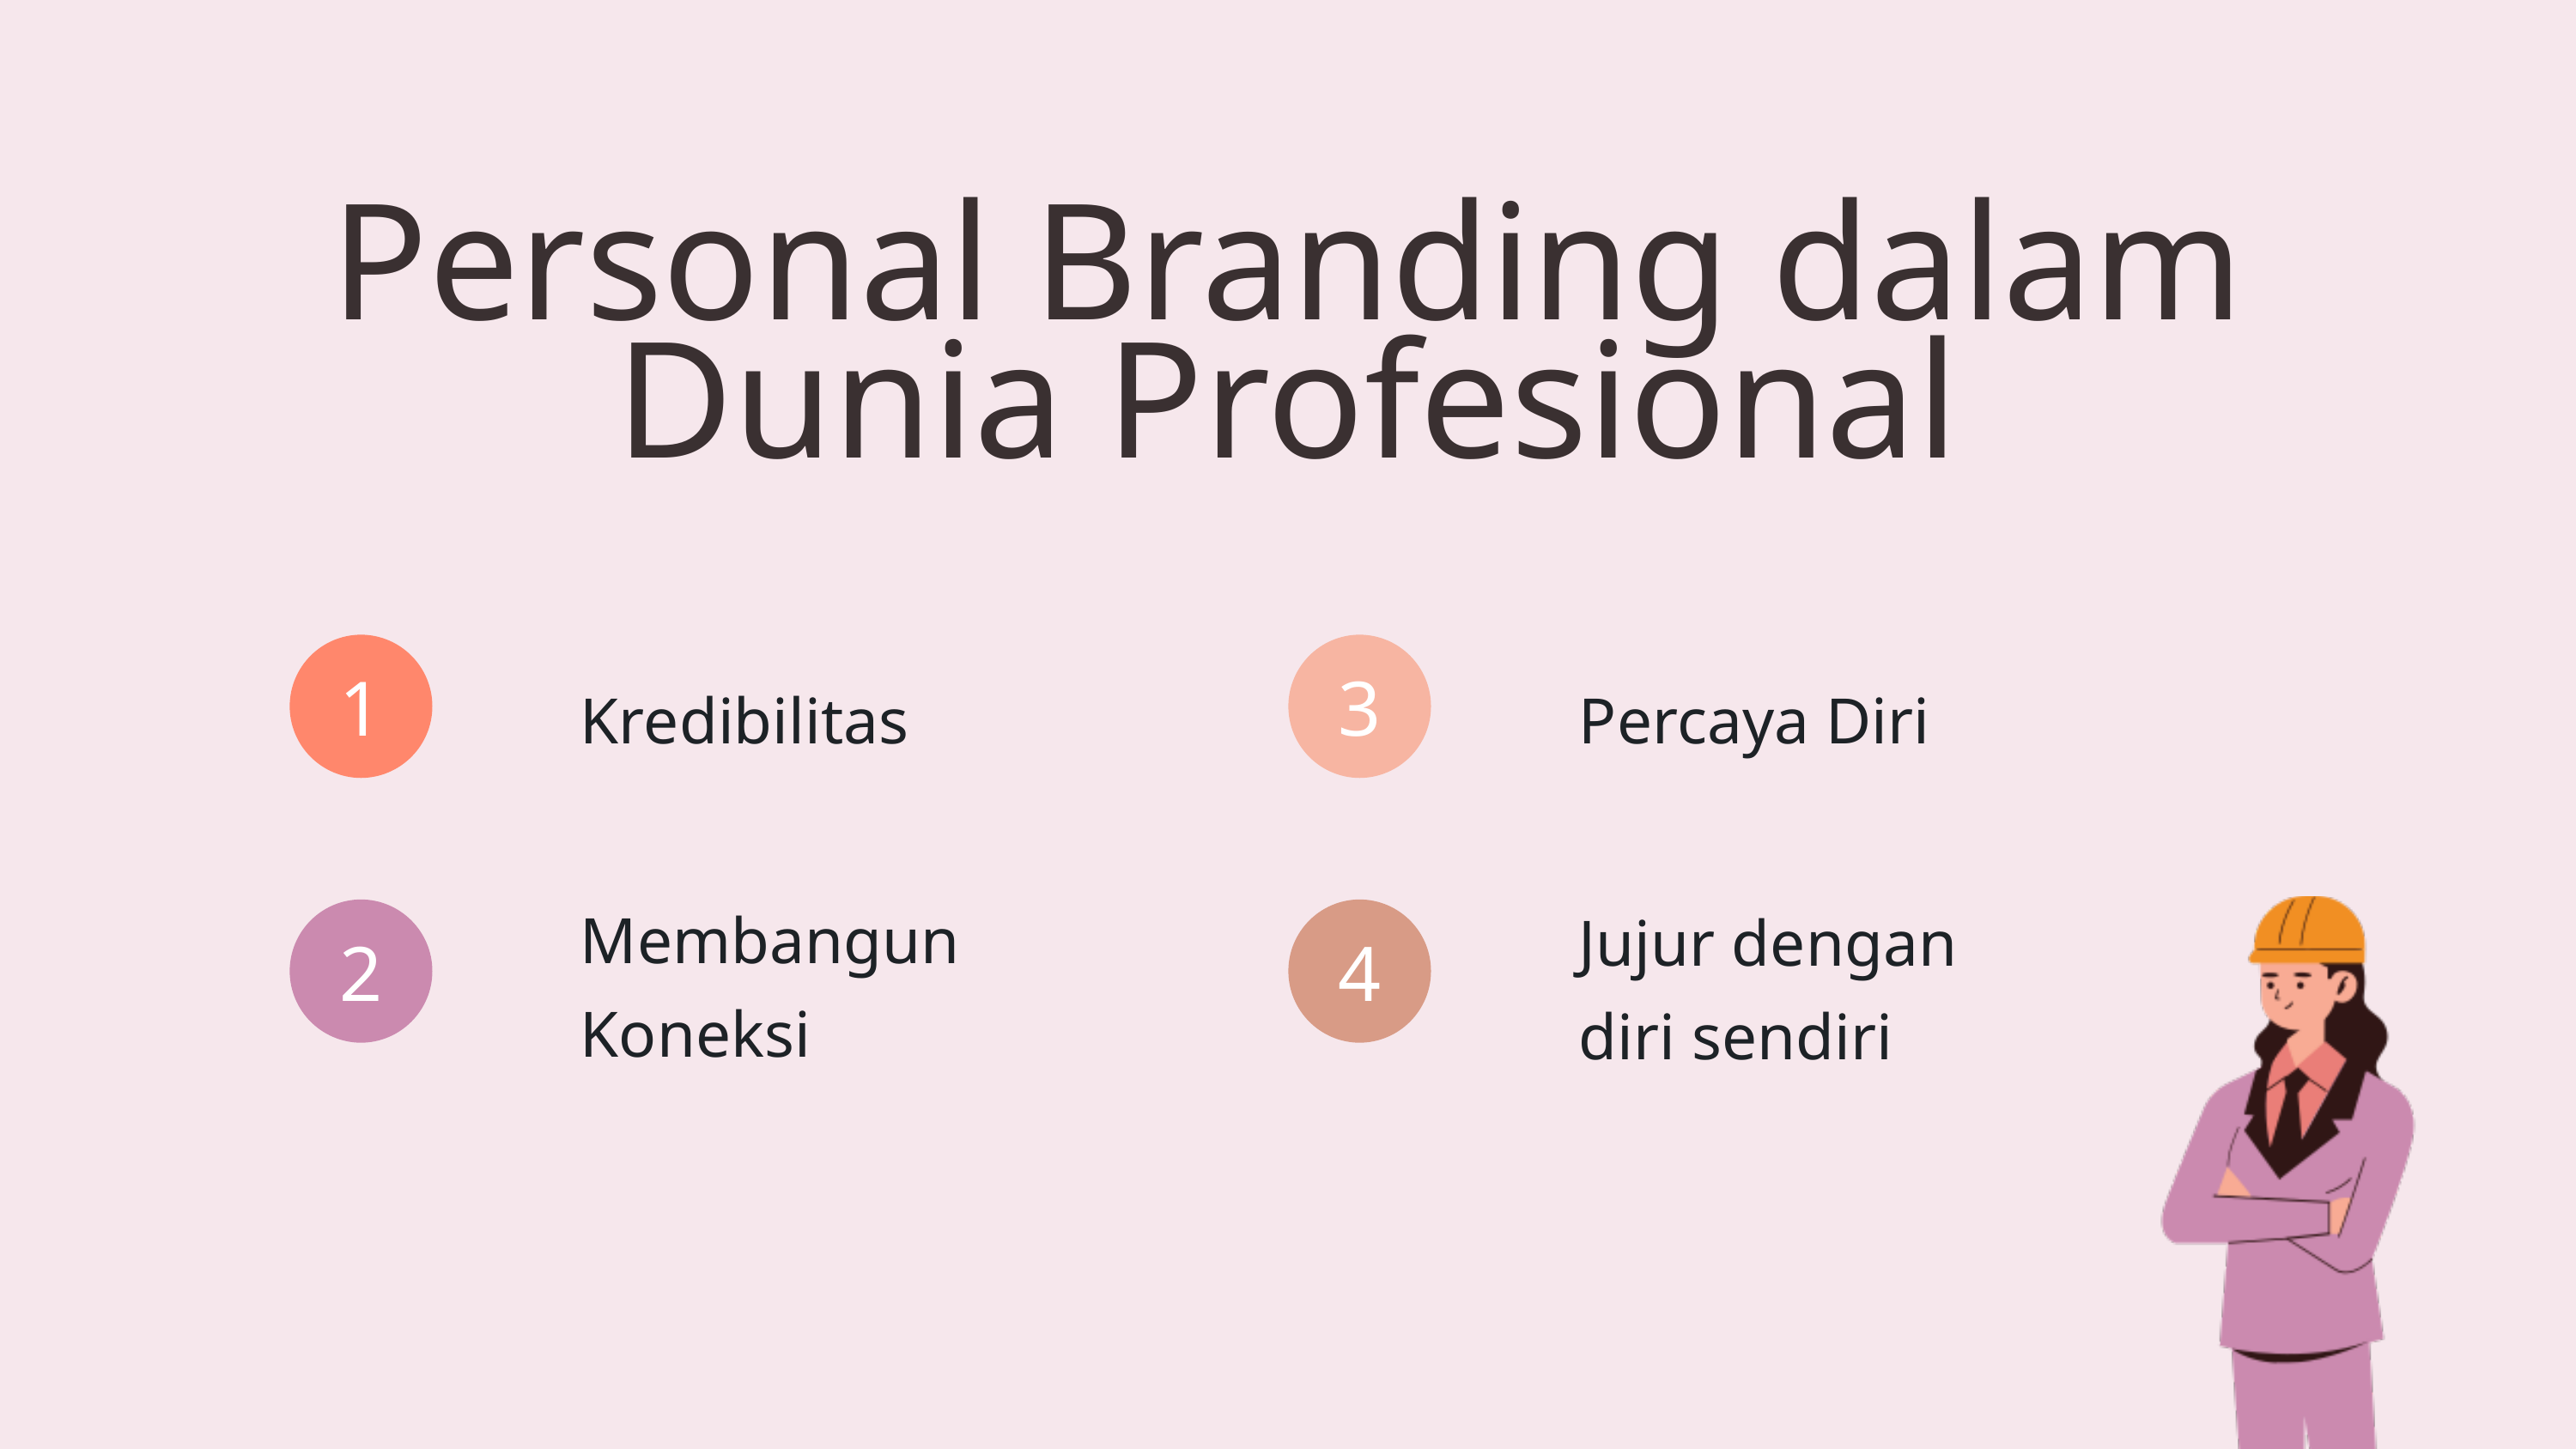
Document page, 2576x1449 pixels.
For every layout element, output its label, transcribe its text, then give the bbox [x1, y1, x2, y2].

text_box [289, 899, 434, 1043]
text_box Jujur dengan diri sendiri [1578, 884, 2115, 1073]
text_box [1287, 899, 1432, 1043]
text_box Membangun Koneksi [580, 882, 1010, 1070]
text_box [1287, 634, 1432, 779]
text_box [289, 634, 434, 779]
picture [2154, 896, 2420, 1449]
text_box Kredibilitas [580, 662, 956, 756]
text_box Percaya Diri [1578, 662, 2287, 756]
text_box Personal Branding dalam Dunia Profesional [311, 213, 2265, 491]
